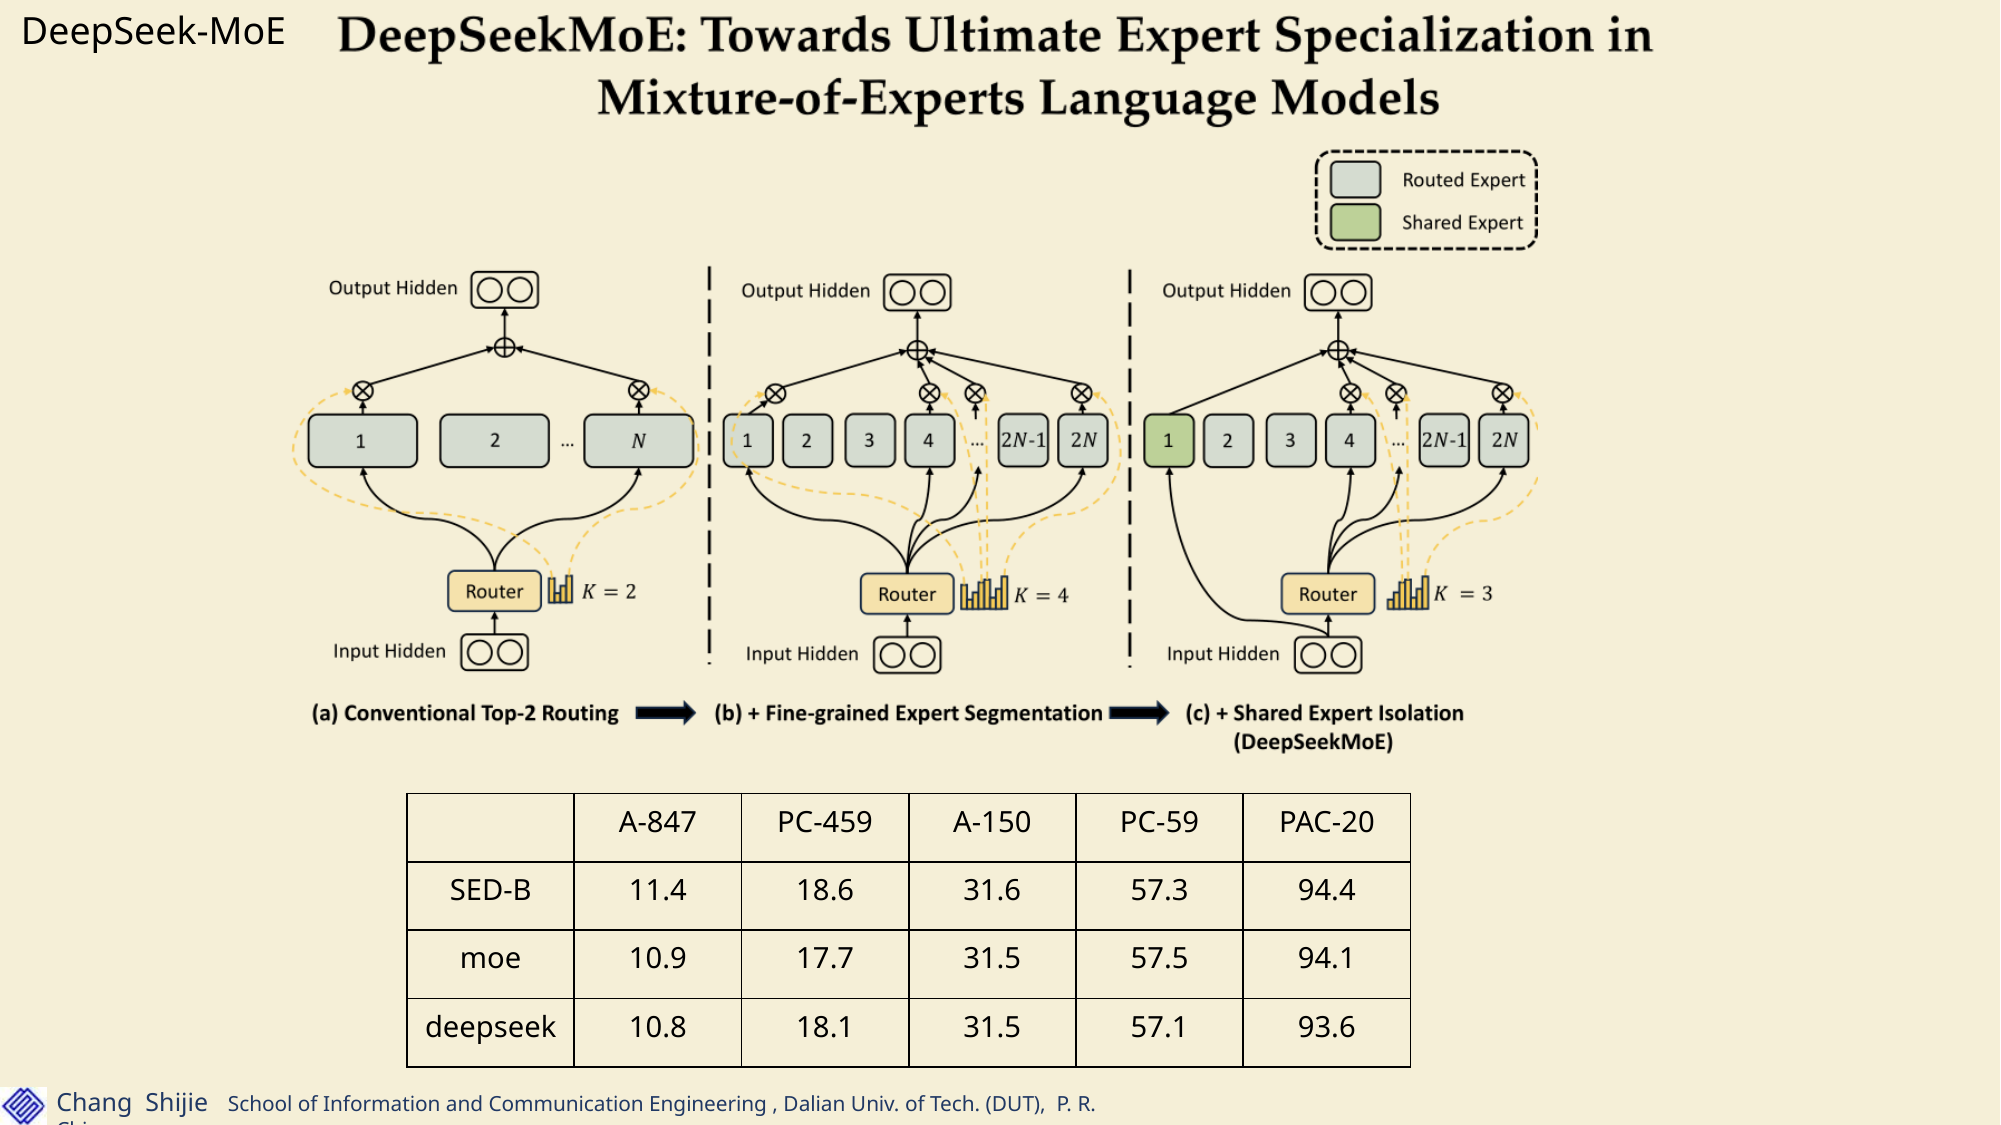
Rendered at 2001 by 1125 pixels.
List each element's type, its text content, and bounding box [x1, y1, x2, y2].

table_cell 57.5 [1077, 931, 1242, 998]
table_cell 10.9 [575, 931, 741, 998]
table_cell 94.1 [1244, 931, 1410, 998]
table_cell 18.6 [742, 863, 908, 929]
picture [0, 1087, 47, 1125]
picture [280, 0, 1686, 767]
table_cell 57.3 [1077, 863, 1242, 929]
table_cell 93.6 [1244, 999, 1410, 1066]
table_header PC-459 [742, 794, 908, 861]
text_box DeepSeek-MoE [6, 0, 302, 60]
table_cell 31.5 [910, 999, 1075, 1066]
table_cell 57.1 [1077, 999, 1242, 1066]
table_cell 31.5 [910, 931, 1075, 998]
table_cell 94.4 [1244, 863, 1410, 929]
table_cell moe [408, 931, 573, 998]
table_header A-150 [910, 794, 1075, 861]
table_header PC-59 [1077, 794, 1242, 861]
table_cell 10.8 [575, 999, 741, 1066]
table_cell 11.4 [575, 863, 741, 929]
table_cell deepseek [408, 999, 573, 1066]
table_header PAC-20 [1244, 794, 1410, 861]
table_cell SED-B [408, 863, 573, 929]
table_header A-847 [575, 794, 741, 861]
table_cell 17.7 [742, 931, 908, 998]
table_header [408, 794, 573, 861]
table_cell 31.6 [910, 863, 1075, 929]
table_cell 18.1 [742, 999, 908, 1066]
